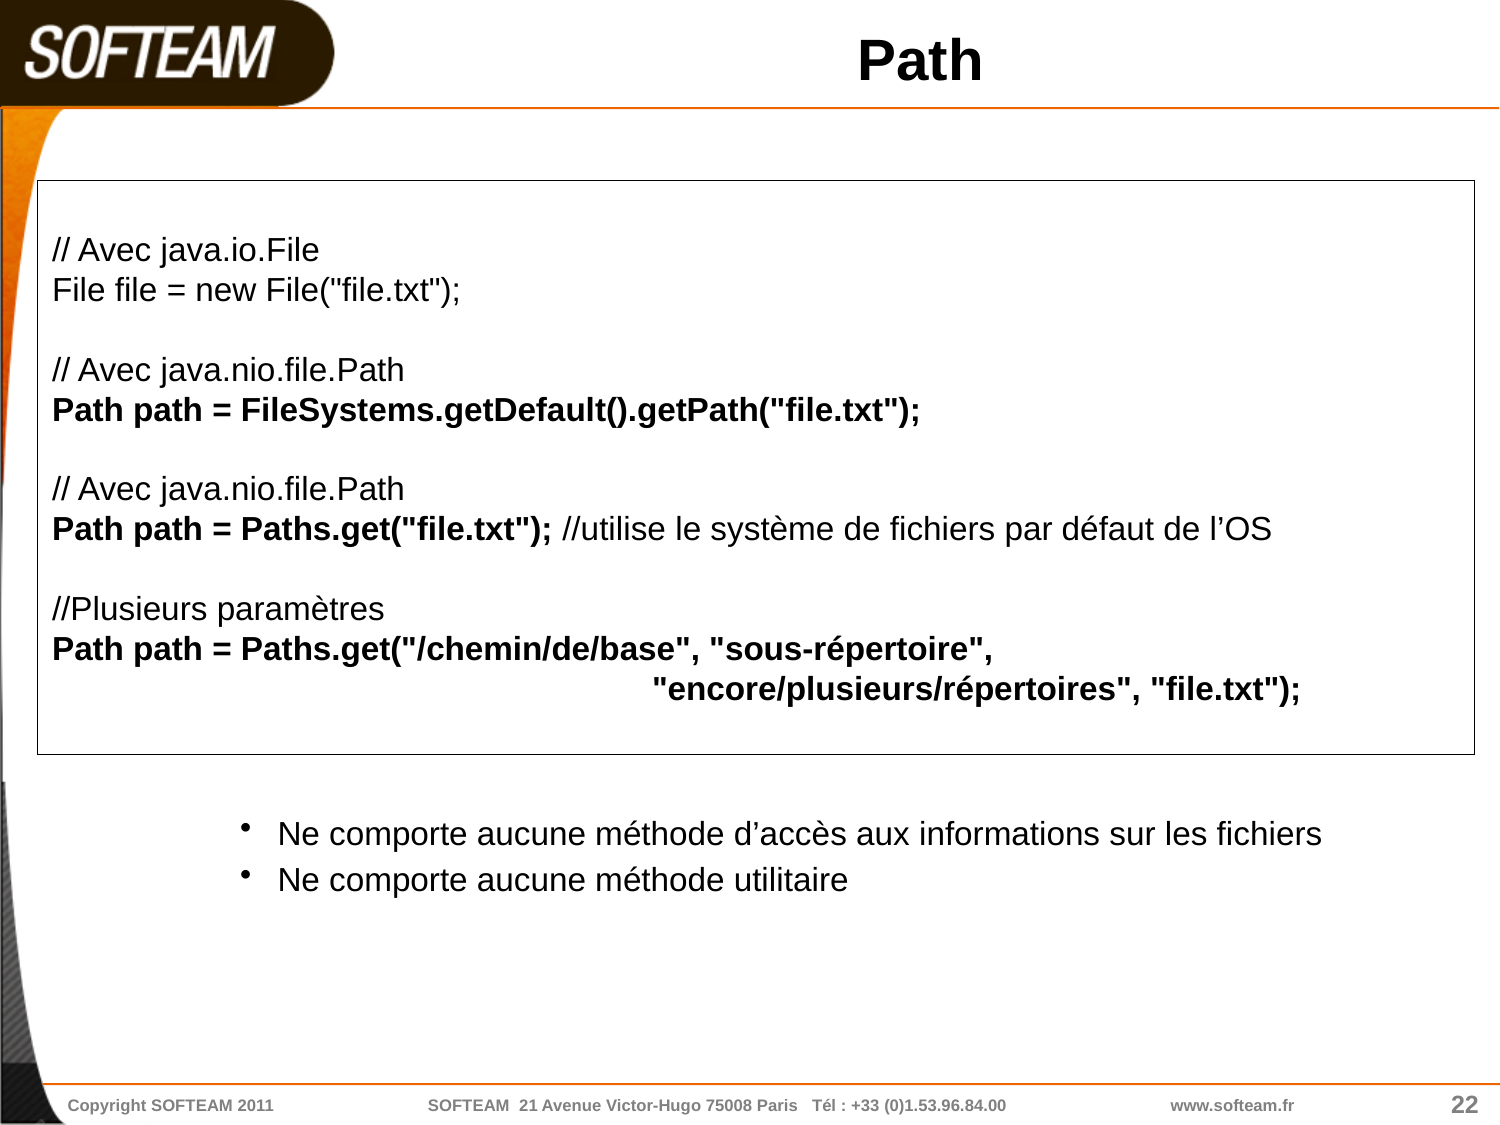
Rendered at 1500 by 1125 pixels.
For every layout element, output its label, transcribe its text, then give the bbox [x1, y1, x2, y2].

text_box Ne comporte aucune méthode d’accès aux informations sur les fichiers Ne comporte aucune méthode utilitaire [75, 804, 1461, 1049]
text_box // Avec java.io.File File file = new File("file.txt"); // Avec java.nio.file.Path Path path = FileSystems.getDefault().getPath("file.txt"); // Avec java.nio.file.Path Path path = Paths.get("file.txt"); //utilise le système de fichiers par défaut de l’OS //Plusieurs paramètres Path path = Paths.get("/chemin/de/base", "sous-répertoire", "encore/plusieurs/répertoires", "file.txt"); [37, 180, 1475, 755]
picture [0, 0, 336, 107]
title Path [341, 7, 1500, 107]
picture [0, 110, 336, 1125]
